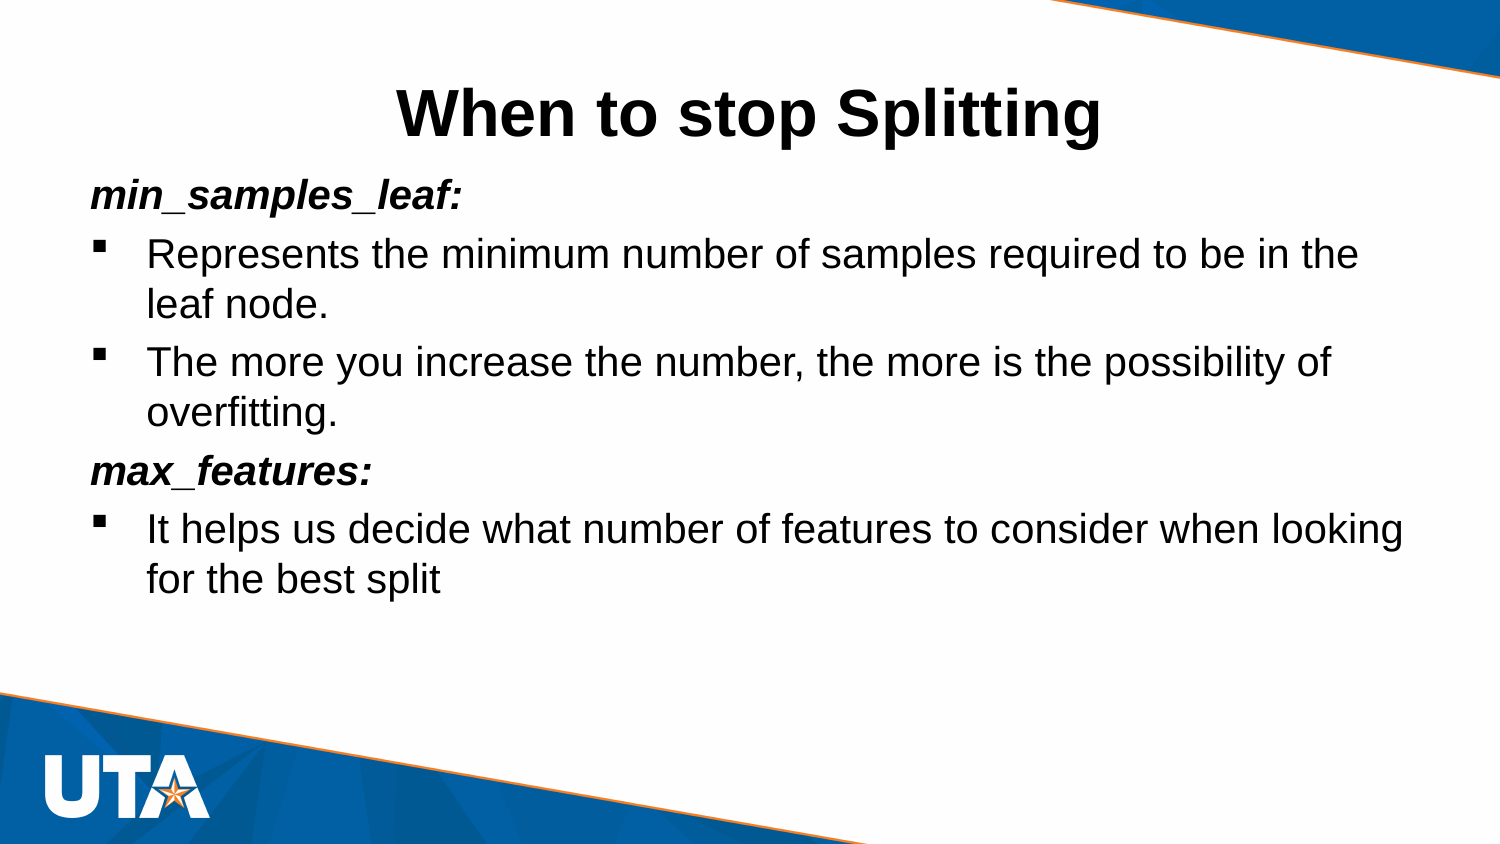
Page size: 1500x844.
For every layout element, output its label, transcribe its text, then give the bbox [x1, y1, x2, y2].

title When to stop Splitting [75, 39, 1425, 160]
list min_samples_leaf: Represents the minimum number of samples required to be in the leaf node. The more you increase the number, the more is the possibility of overfitting. max_features: It helps us decide what number of features to consider when looking for the best split [75, 160, 1425, 724]
picture [0, 0, 1500, 844]
